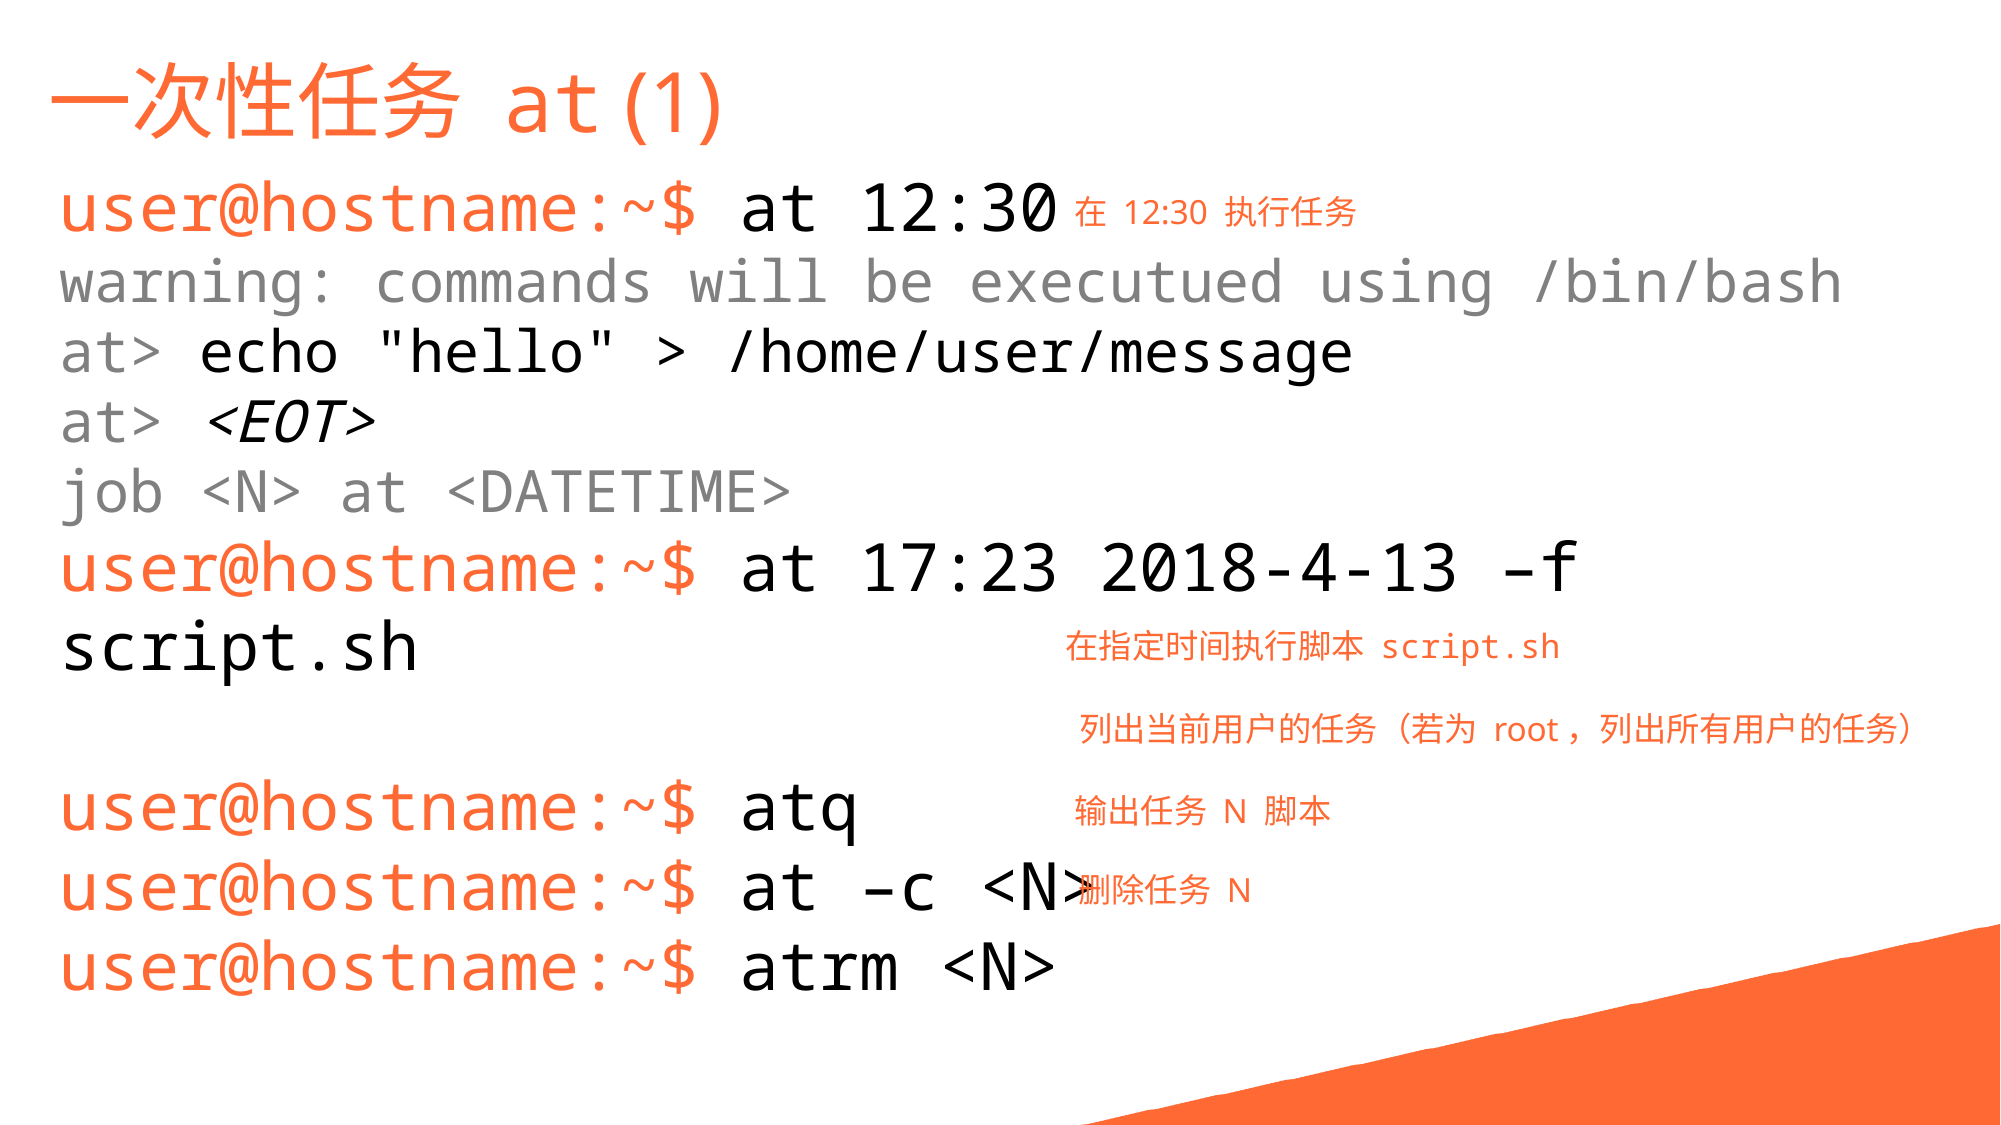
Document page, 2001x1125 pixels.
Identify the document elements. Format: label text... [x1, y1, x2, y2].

picture [0, 0, 2001, 1125]
text_box 删除任务 N [1063, 861, 1267, 916]
text_box user@hostname:~$ at 12:30 warning: commands will be executued using /bin/bash at> echo "hello" > /home/user/message at> <EOT> job <N> at <DATETIME> user@hostname:~$ at 17:23 2018-4-13 –f script.sh user@hostname:~$ atq user@hostname:~$ at –c <N> user@hostname:~$ atrm <N> [44, 157, 1873, 1012]
text_box 输出任务 N 脚本 [1059, 783, 1346, 838]
text_box 一次性任务 at (1) [33, 41, 738, 157]
text_box 在指定时间执行脚本 script.sh [1050, 617, 1576, 673]
text_box 列出当前用户的任务（若为 root，列出所有用户的任务） [1064, 700, 1948, 756]
text_box 在 12:30 执行任务 [1059, 183, 1373, 239]
